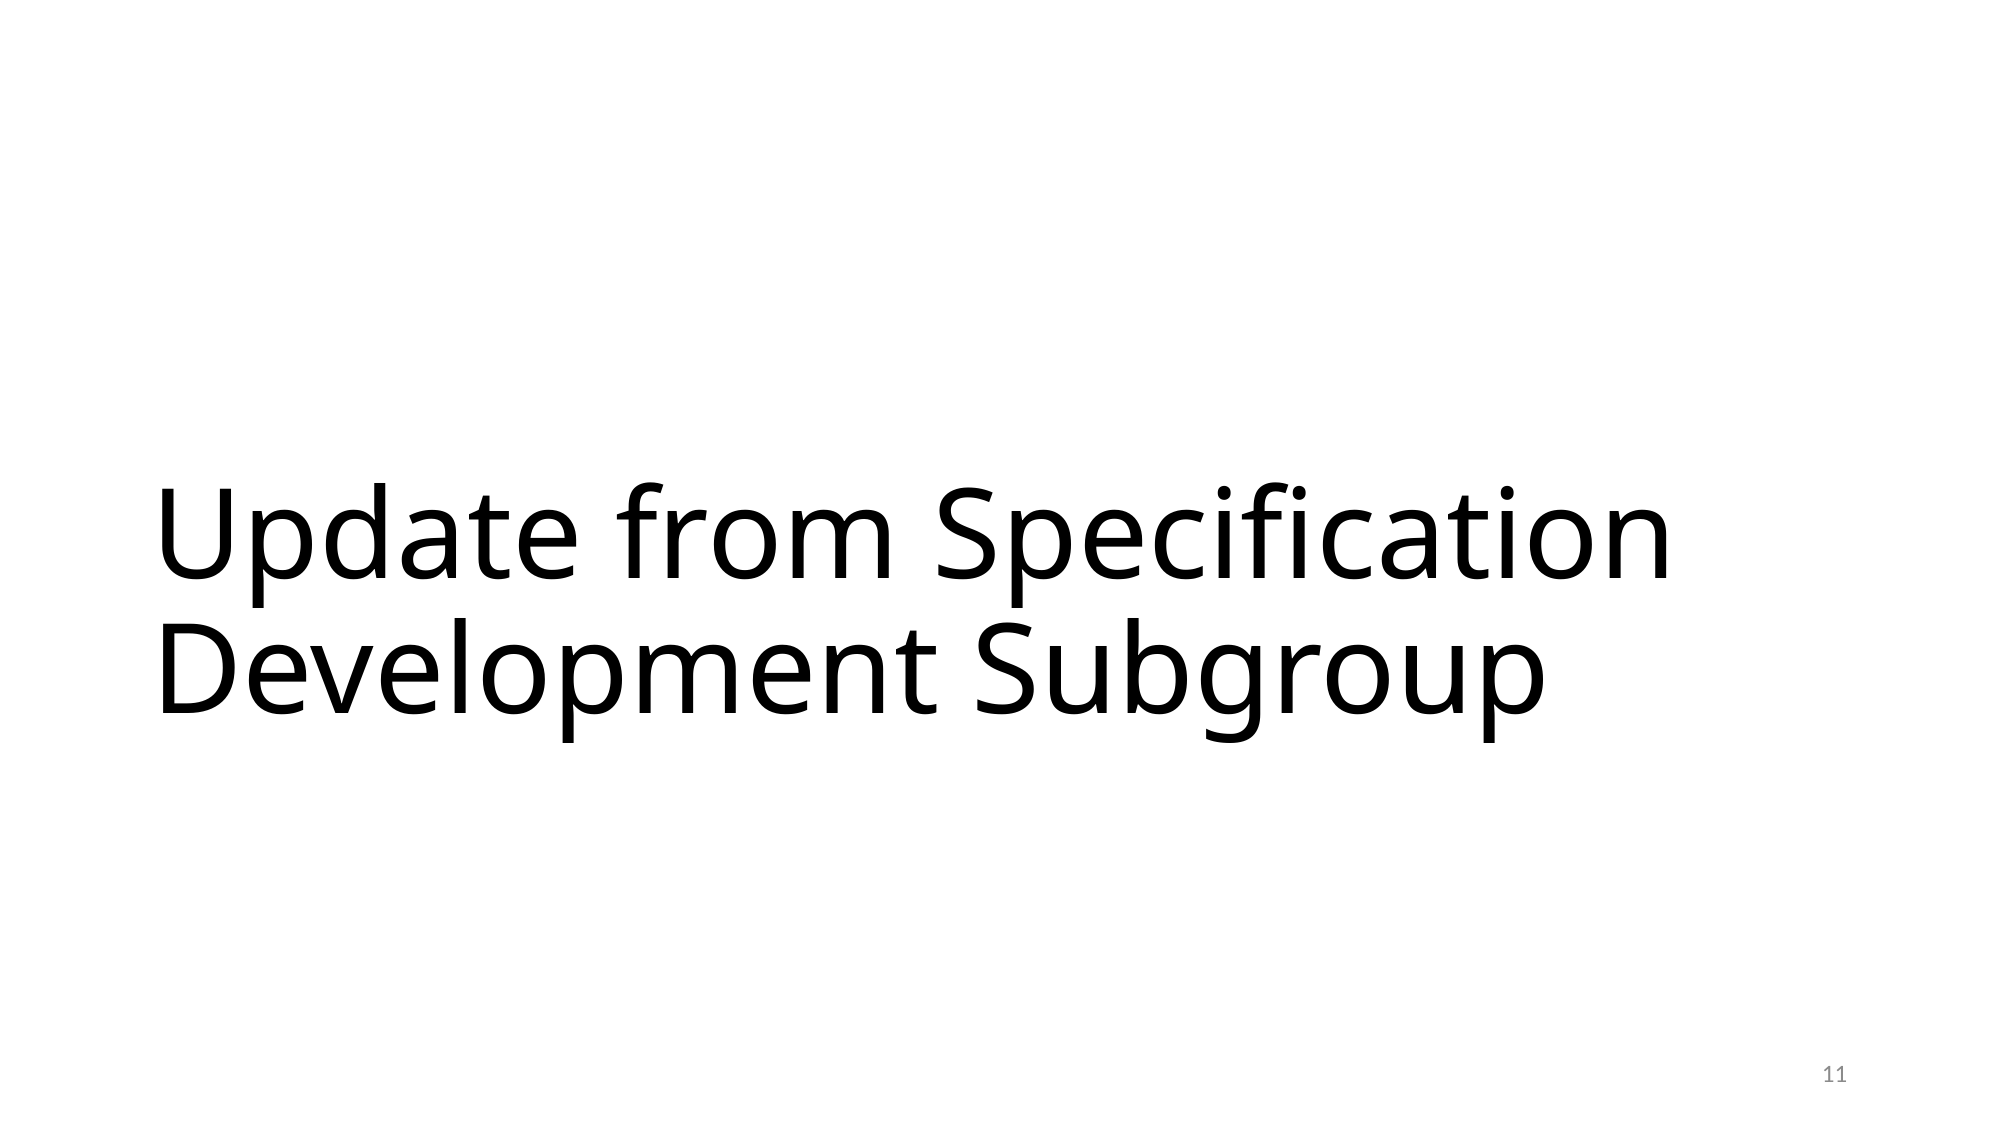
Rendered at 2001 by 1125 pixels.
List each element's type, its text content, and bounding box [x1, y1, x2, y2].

title Update from Specification Development Subgroup [136, 280, 1862, 749]
slide_number 11 [1412, 1042, 1863, 1103]
